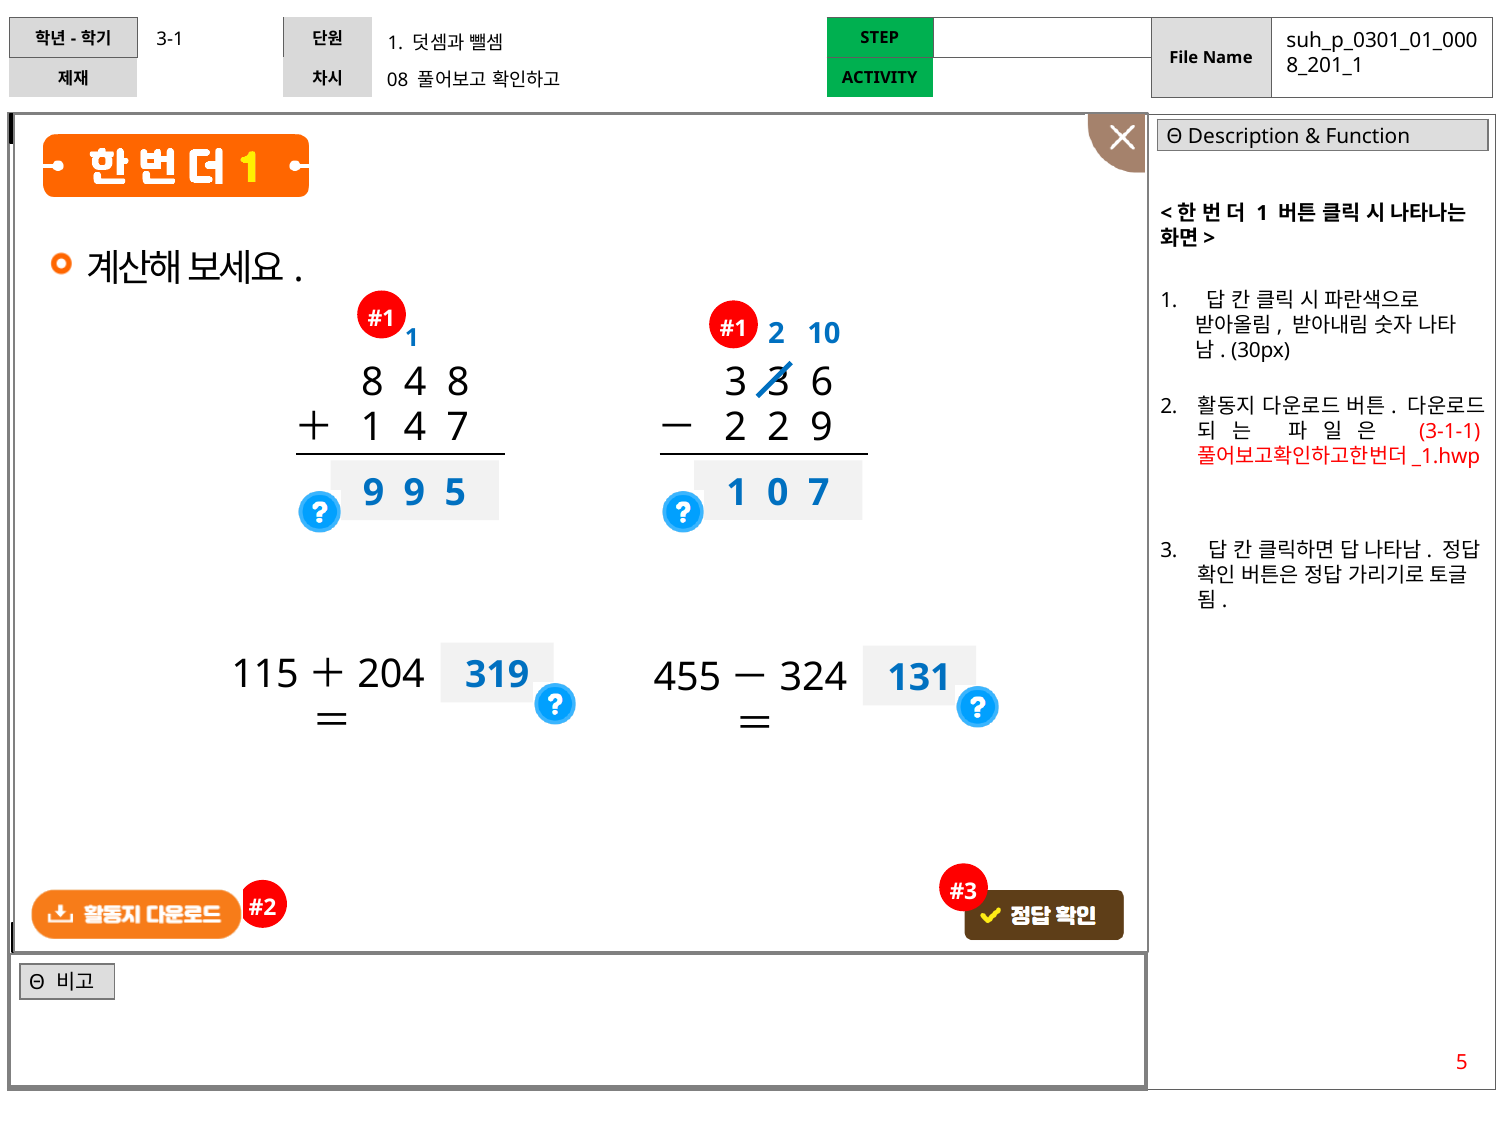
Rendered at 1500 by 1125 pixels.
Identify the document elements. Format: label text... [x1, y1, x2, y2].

picture [30, 886, 243, 941]
text_box 계산해 보세요. [71, 236, 1145, 296]
picture [963, 887, 1126, 941]
picture [1084, 113, 1145, 173]
picture [43, 134, 309, 197]
text_box suh_p_0301_01_0008_201_1 [1271, 18, 1500, 84]
text_box 1. 덧셈과 뺄셈 [372, 23, 828, 48]
table_header Θ Description & Function [1158, 120, 1487, 150]
text_box #3 [937, 861, 990, 913]
text_box #2 [243, 877, 290, 930]
picture [533, 681, 576, 725]
text_box [12, 111, 1150, 954]
picture [47, 249, 75, 278]
text_box #1 [715, 298, 752, 305]
text_box 455－324＝ [621, 643, 889, 753]
text_box 115＋204＝ [198, 640, 467, 750]
text_box 131 [862, 645, 977, 706]
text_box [756, 362, 792, 397]
text_box 319 [440, 642, 554, 703]
text_box 3-1 [141, 18, 284, 55]
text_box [262, 314, 535, 534]
text_box #1 [355, 288, 408, 312]
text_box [625, 306, 898, 534]
picture [955, 684, 999, 728]
text_box 08 풀어보고 확인하고 [372, 60, 821, 96]
text_box <한 번 더 1 버튼 클릭 시 나타나는 화면> 답 칸 클릭 시 파란색으로 받아올림, 받아내림 숫자 나타남. (30px) 활동지 다운로드 버튼. 다운로드 되는 파일은 (3-1-1)풀어보고확인하고한번더_1.hwp 답 칸 클릭하면 답 나타남. 정답 확인 버튼은 정답 가리기로 토글 됨. [1145, 160, 1500, 744]
